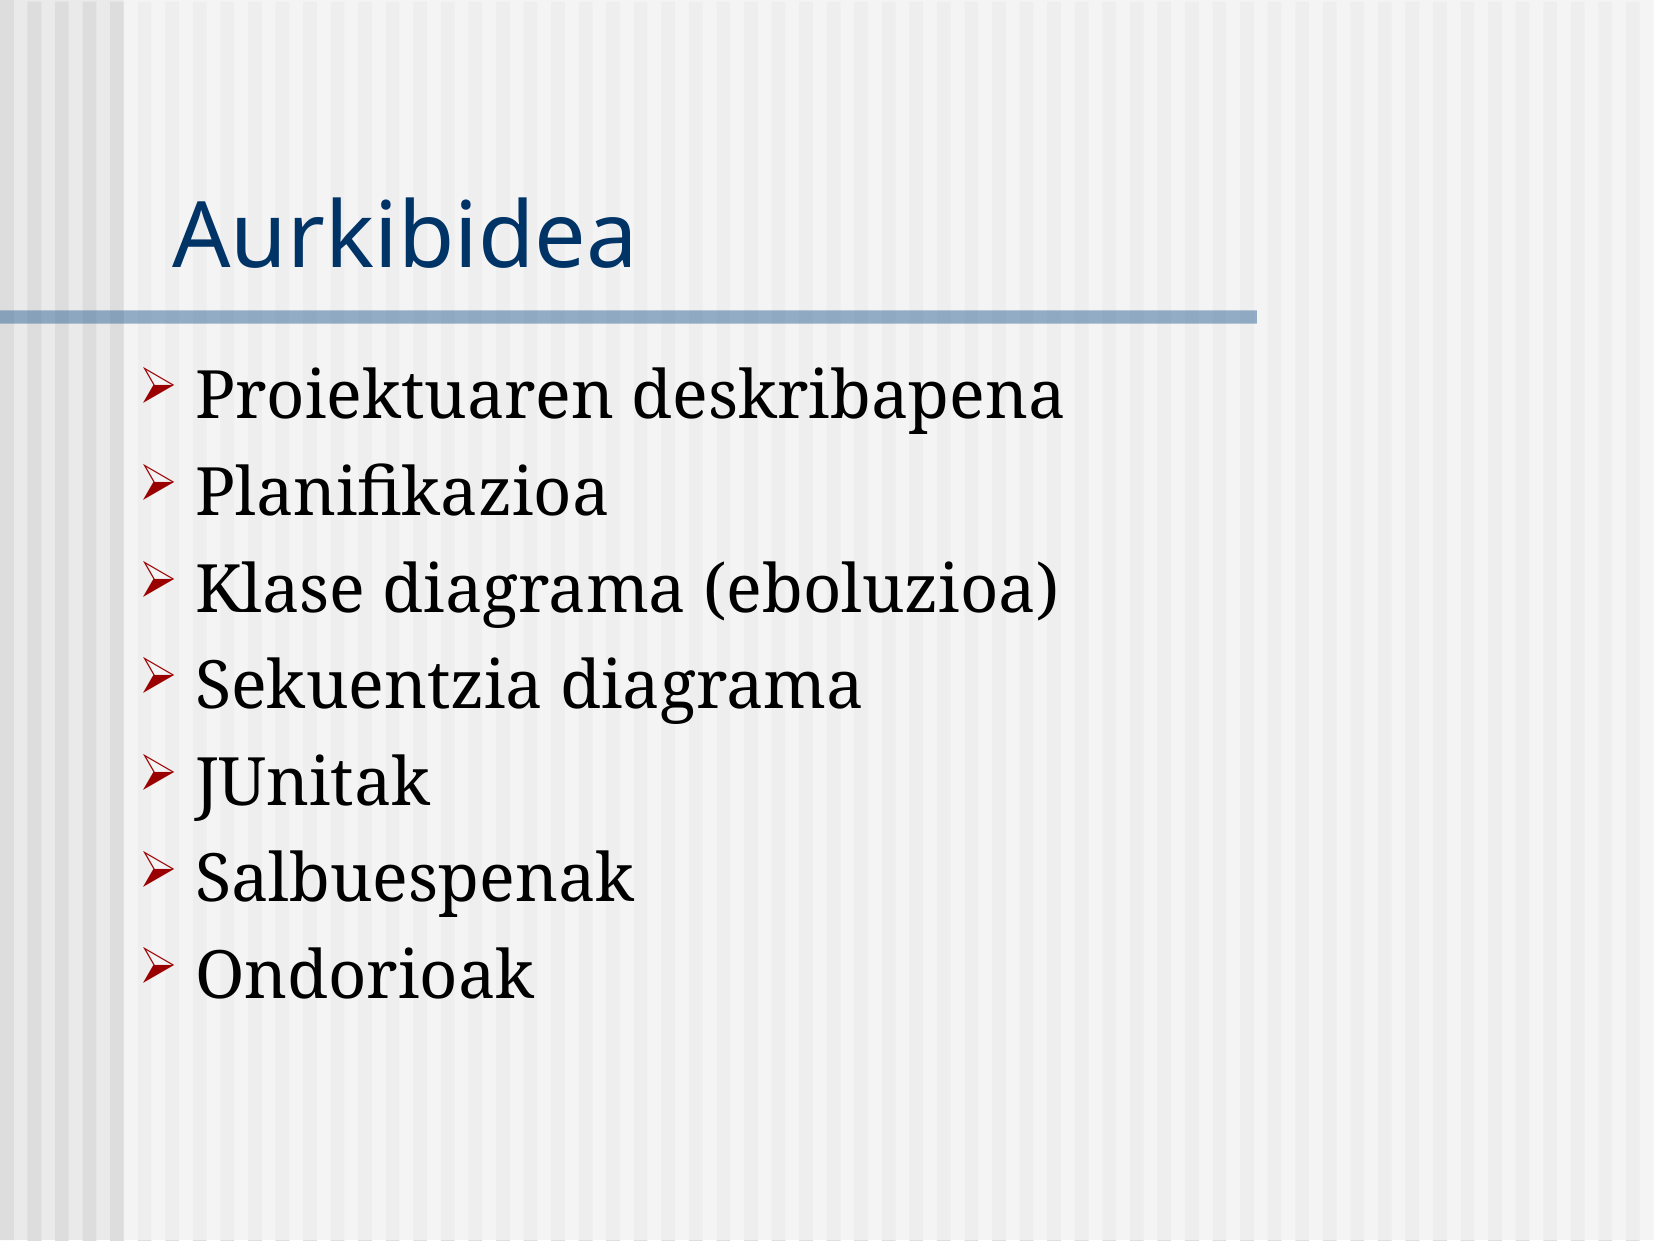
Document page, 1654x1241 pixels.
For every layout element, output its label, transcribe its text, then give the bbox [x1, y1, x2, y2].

title Aurkibidea [157, 33, 1634, 294]
list Proiektuaren deskribapena Planifikazioa Klase diagrama (eboluzioa) Sekuentzia diagrama JUnitak Salbuespenak Ondorioak [124, 344, 1632, 1163]
